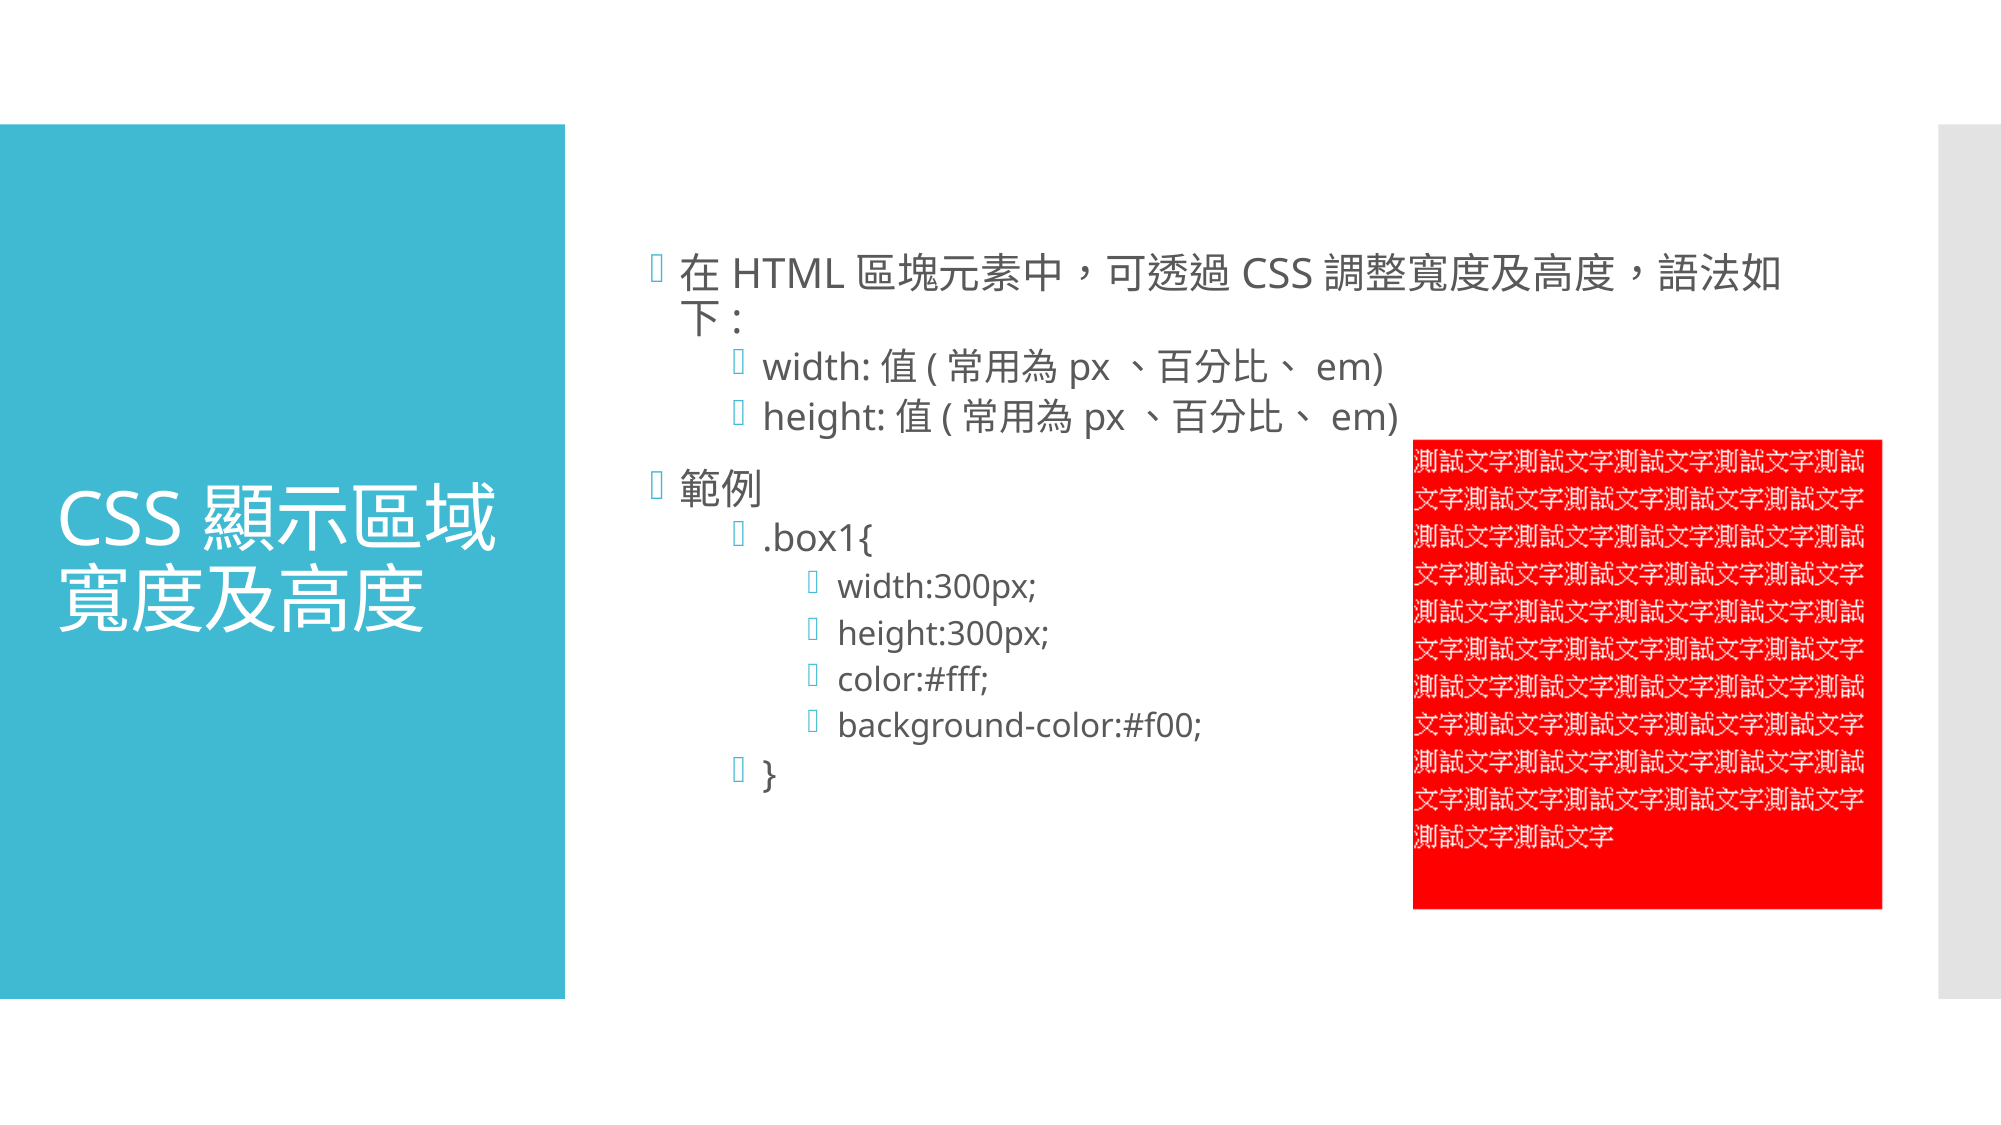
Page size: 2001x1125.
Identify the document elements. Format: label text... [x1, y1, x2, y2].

picture [1412, 426, 1895, 922]
title CSS顯示區域寬度及高度 [41, 184, 525, 940]
list 在HTML區塊元素中，可透過CSS調整寬度及高度，語法如下: width:值(常用為px、百分比、em) height:值(常用為px、百分比、em) 範例 .box1{ width:300px; height:300px; color:#fff; background-color:#f00; } [634, 141, 1835, 982]
